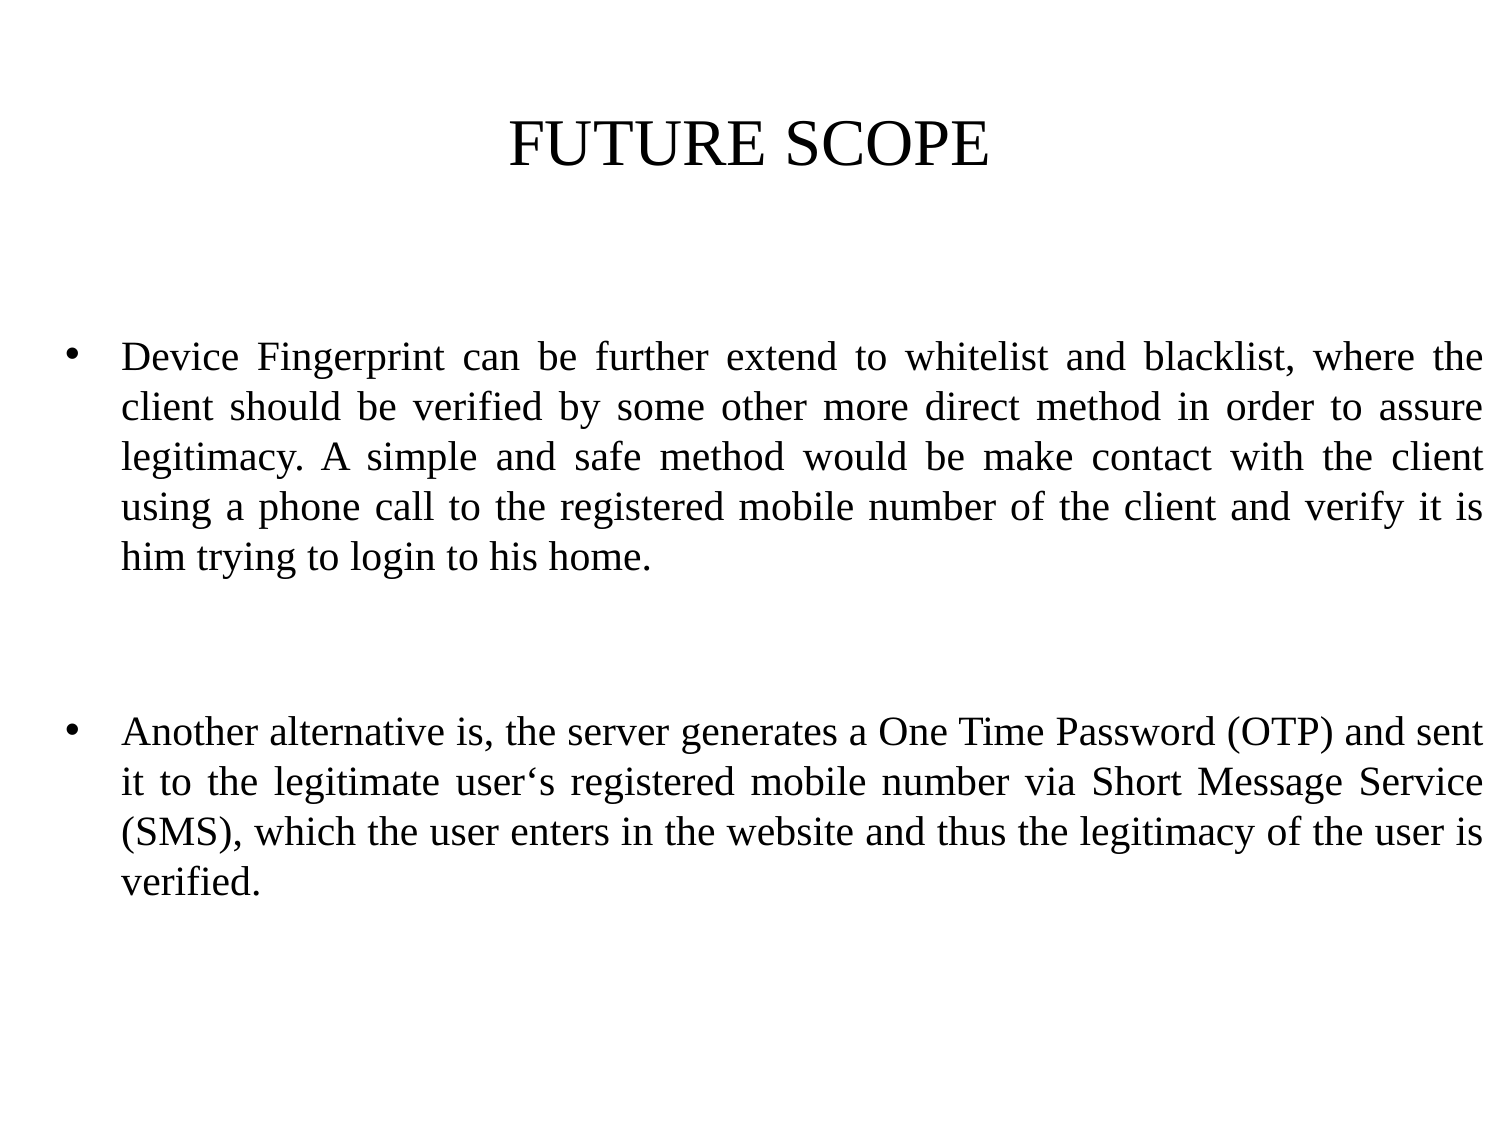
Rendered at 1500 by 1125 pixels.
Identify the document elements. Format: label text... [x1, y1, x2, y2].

title FUTURE SCOPE [75, 45, 1425, 233]
list Device Fingerprint can be further extend to whitelist and blacklist, where the client should be verified by some other more direct method in order to assure legitimacy. A simple and safe method would be make contact with the client using a phone call to the registered mobile number of the client and verify it is him trying to login to his home. Another alternative is, the server generates a One Time Password (OTP) and sent it to the legitimate user‘s registered mobile number via Short Message Service (SMS), which the user enters in the website and thus the legitimacy of the user is verified. [50, 262, 1500, 1005]
